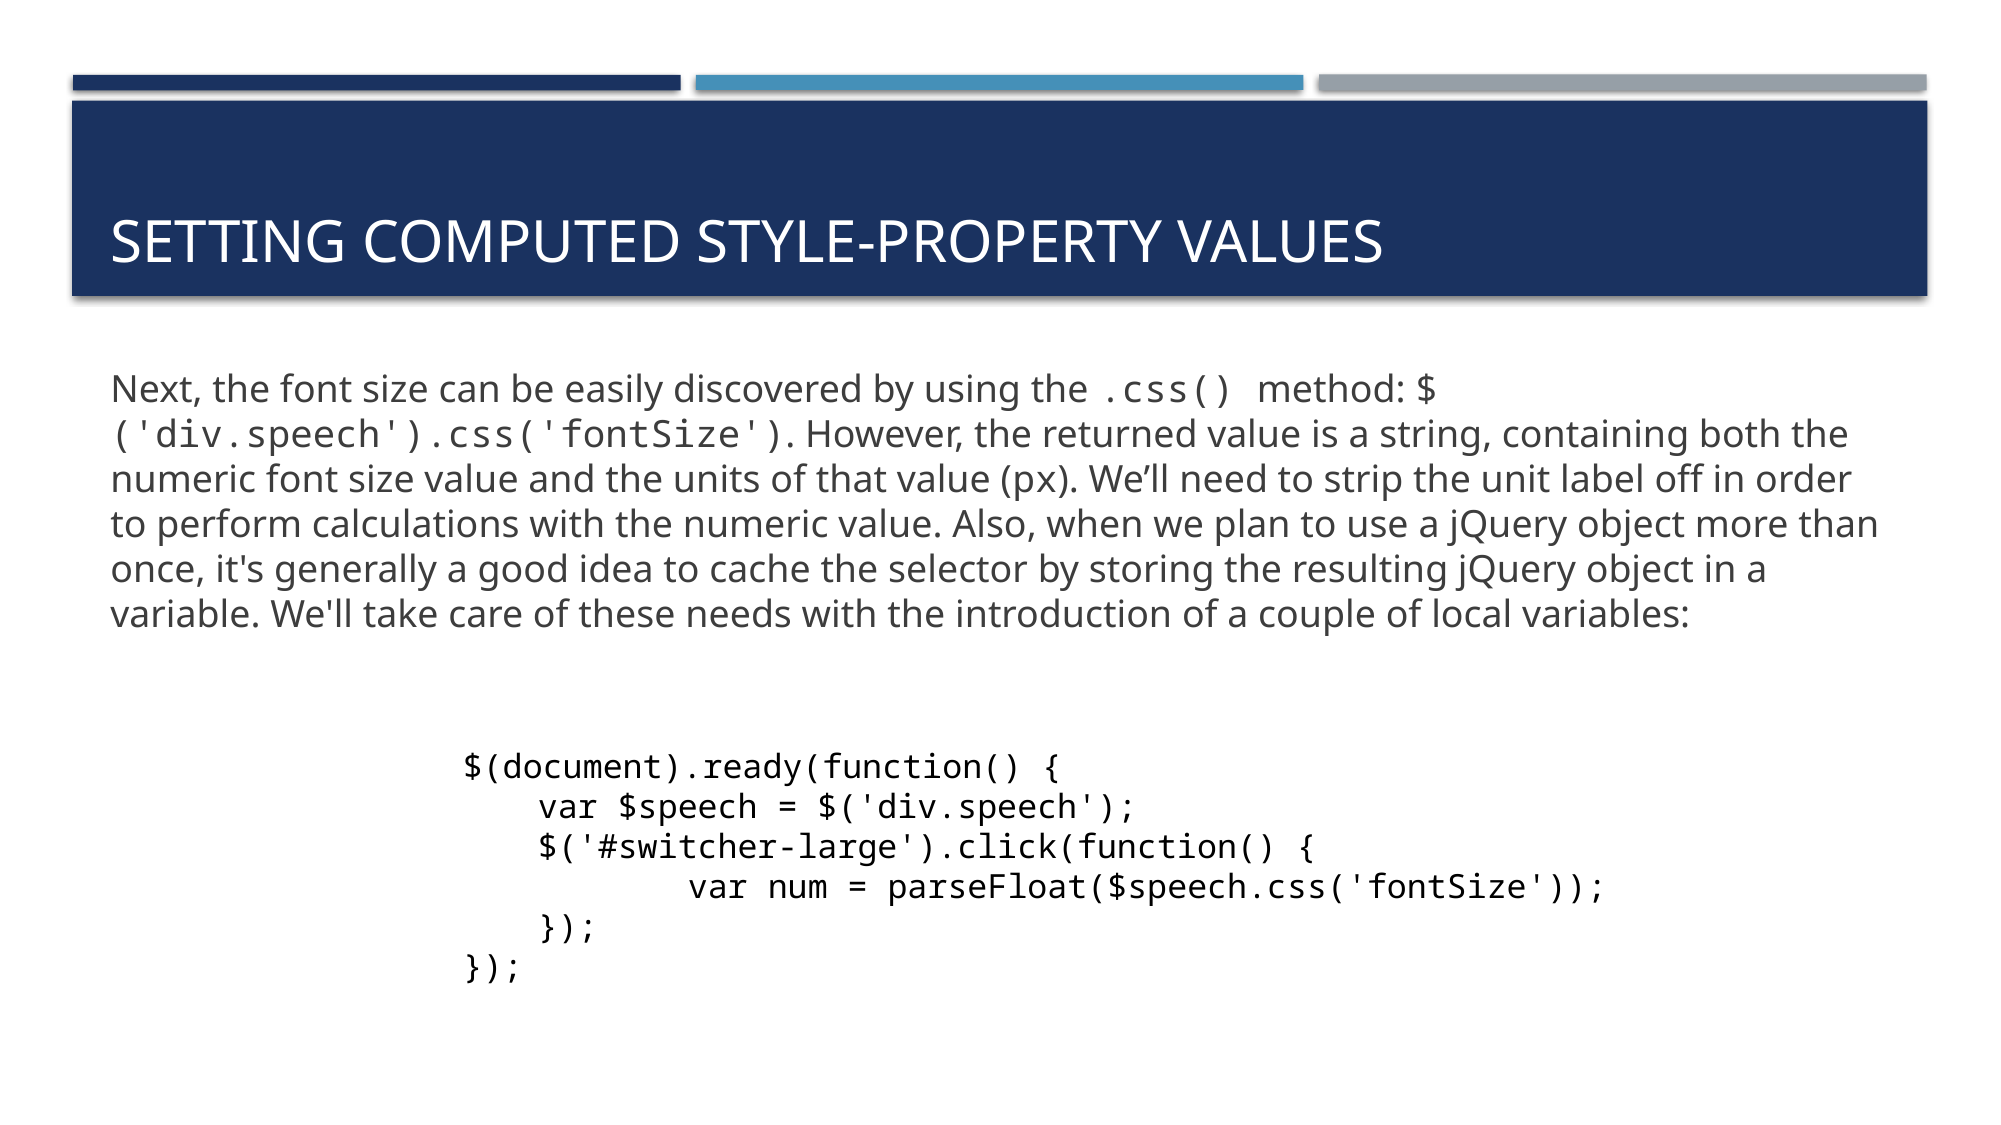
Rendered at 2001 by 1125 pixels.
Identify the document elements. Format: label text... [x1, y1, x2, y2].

list Next, the font size can be easily discovered by using the .css() method: $('div.speech').css('fontSize'). However, the returned value is a string, containing both the numeric font size value and the units of that value (px). We’ll need to strip the unit label off in order to perform calculations with the numeric value. Also, when we plan to use a jQuery object more than once, it's generally a good idea to cache the selector by storing the resulting jQuery object in a variable. We'll take care of these needs with the introduction of a couple of local variables: [95, 357, 1905, 962]
title Setting computed style-property values [95, 115, 1905, 282]
text_box $(document).ready(function() { var $speech = $('div.speech'); $('#switcher-large').click(function() { var num = parseFloat($speech.css('fontSize')); }); }); [448, 738, 1649, 993]
